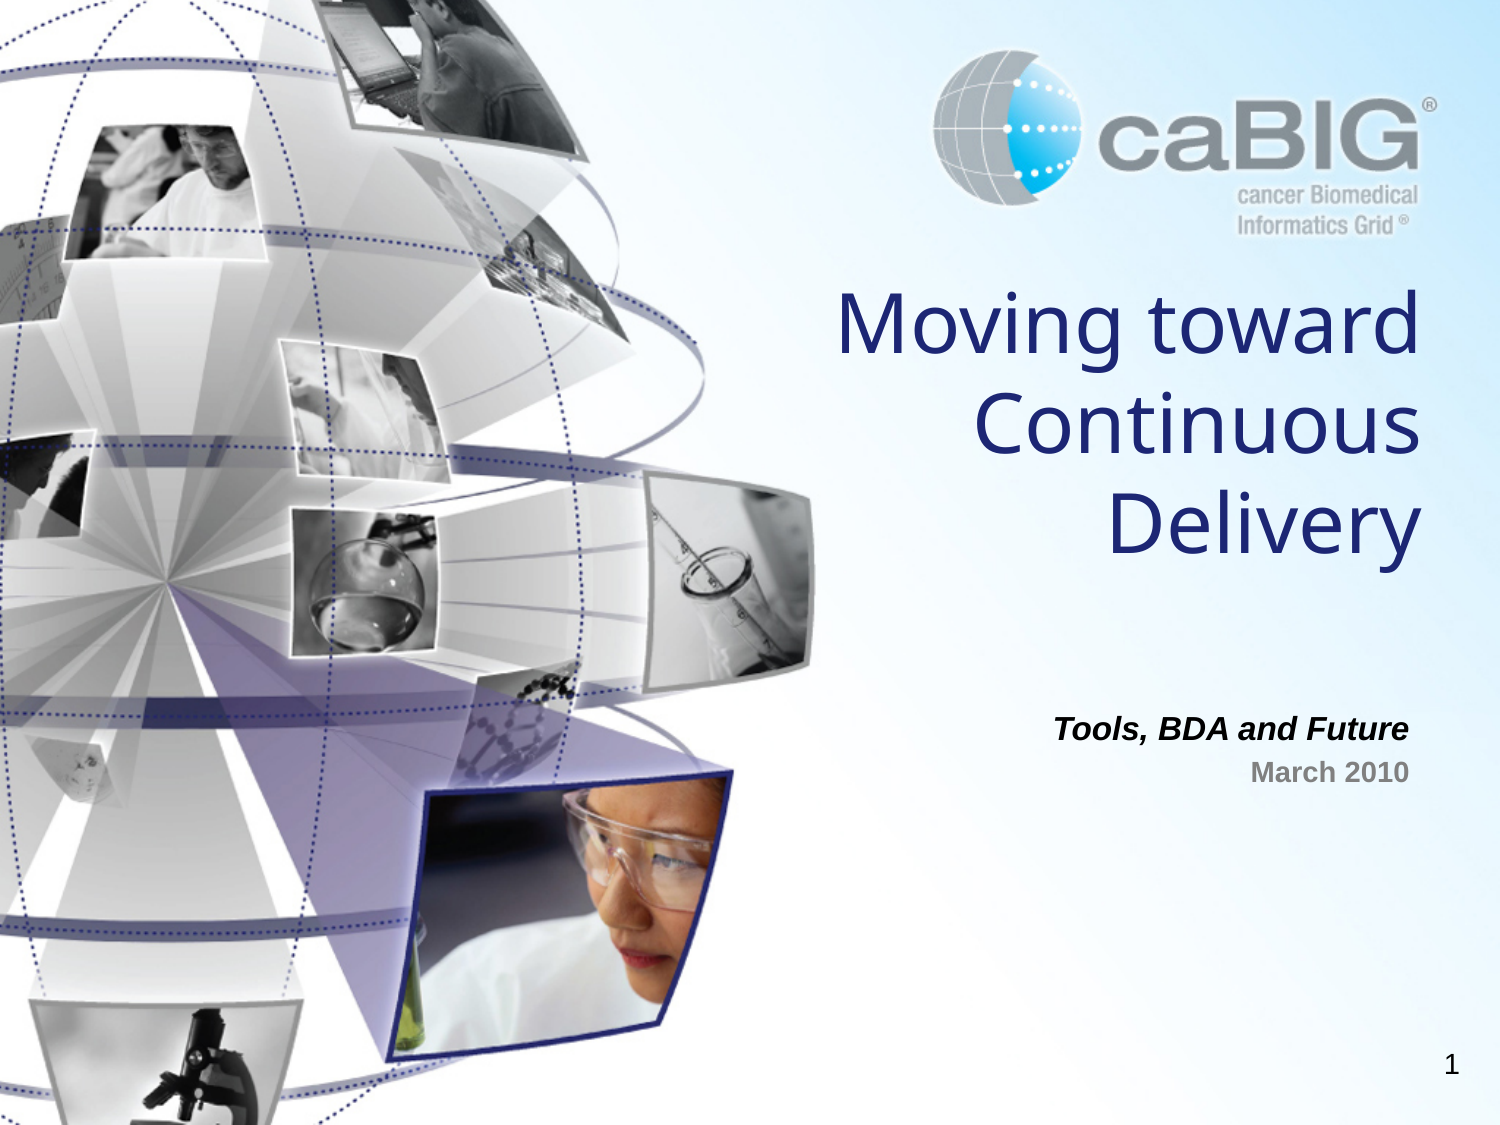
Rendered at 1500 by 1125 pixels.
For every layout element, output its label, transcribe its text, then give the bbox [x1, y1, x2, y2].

title Moving toward Continuous Delivery [812, 262, 1438, 438]
slide_number 1 [1124, 1037, 1476, 1116]
subtitle Tools, BDA and Future March 2010 [899, 699, 1426, 776]
picture [0, 0, 1500, 1125]
